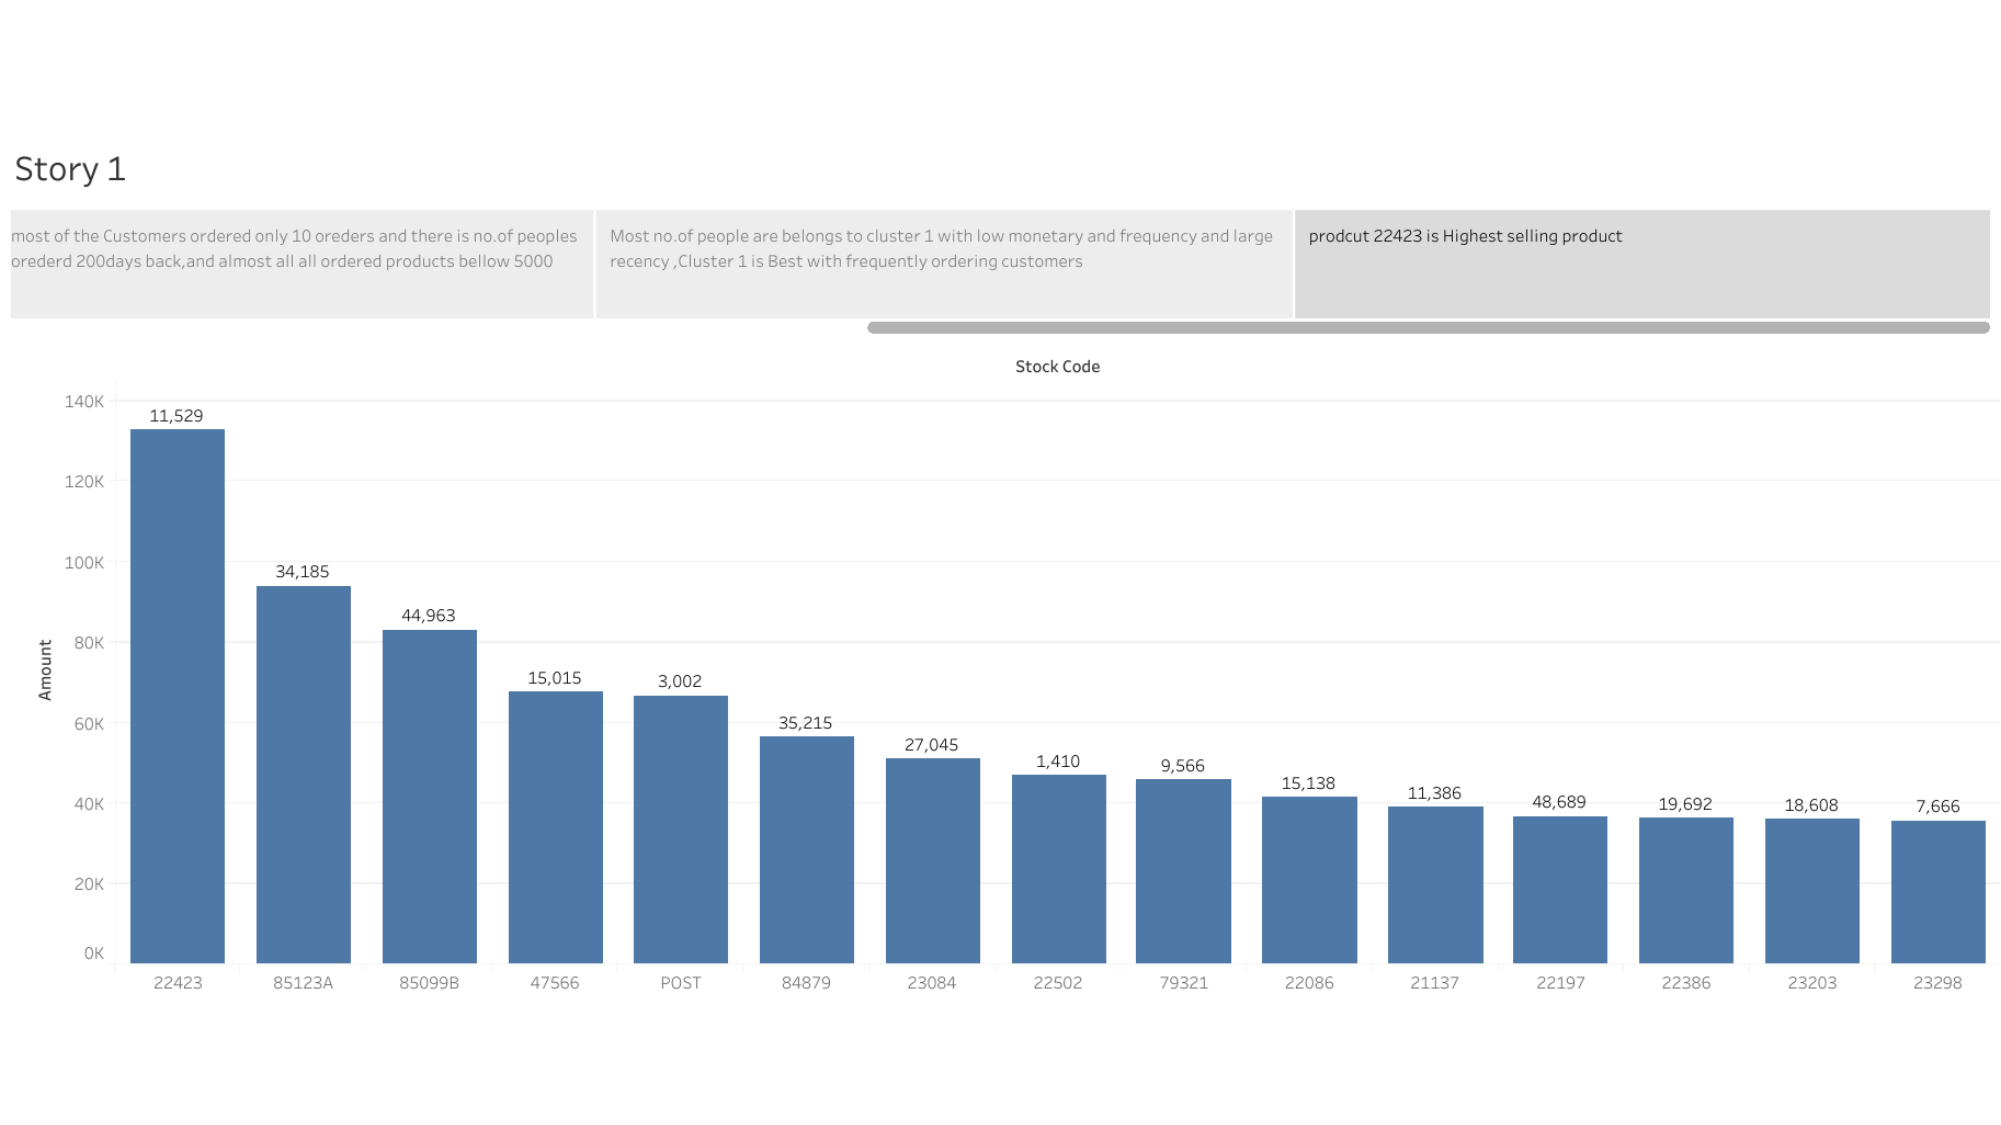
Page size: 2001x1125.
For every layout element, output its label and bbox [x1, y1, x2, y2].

picture [0, 132, 2000, 993]
